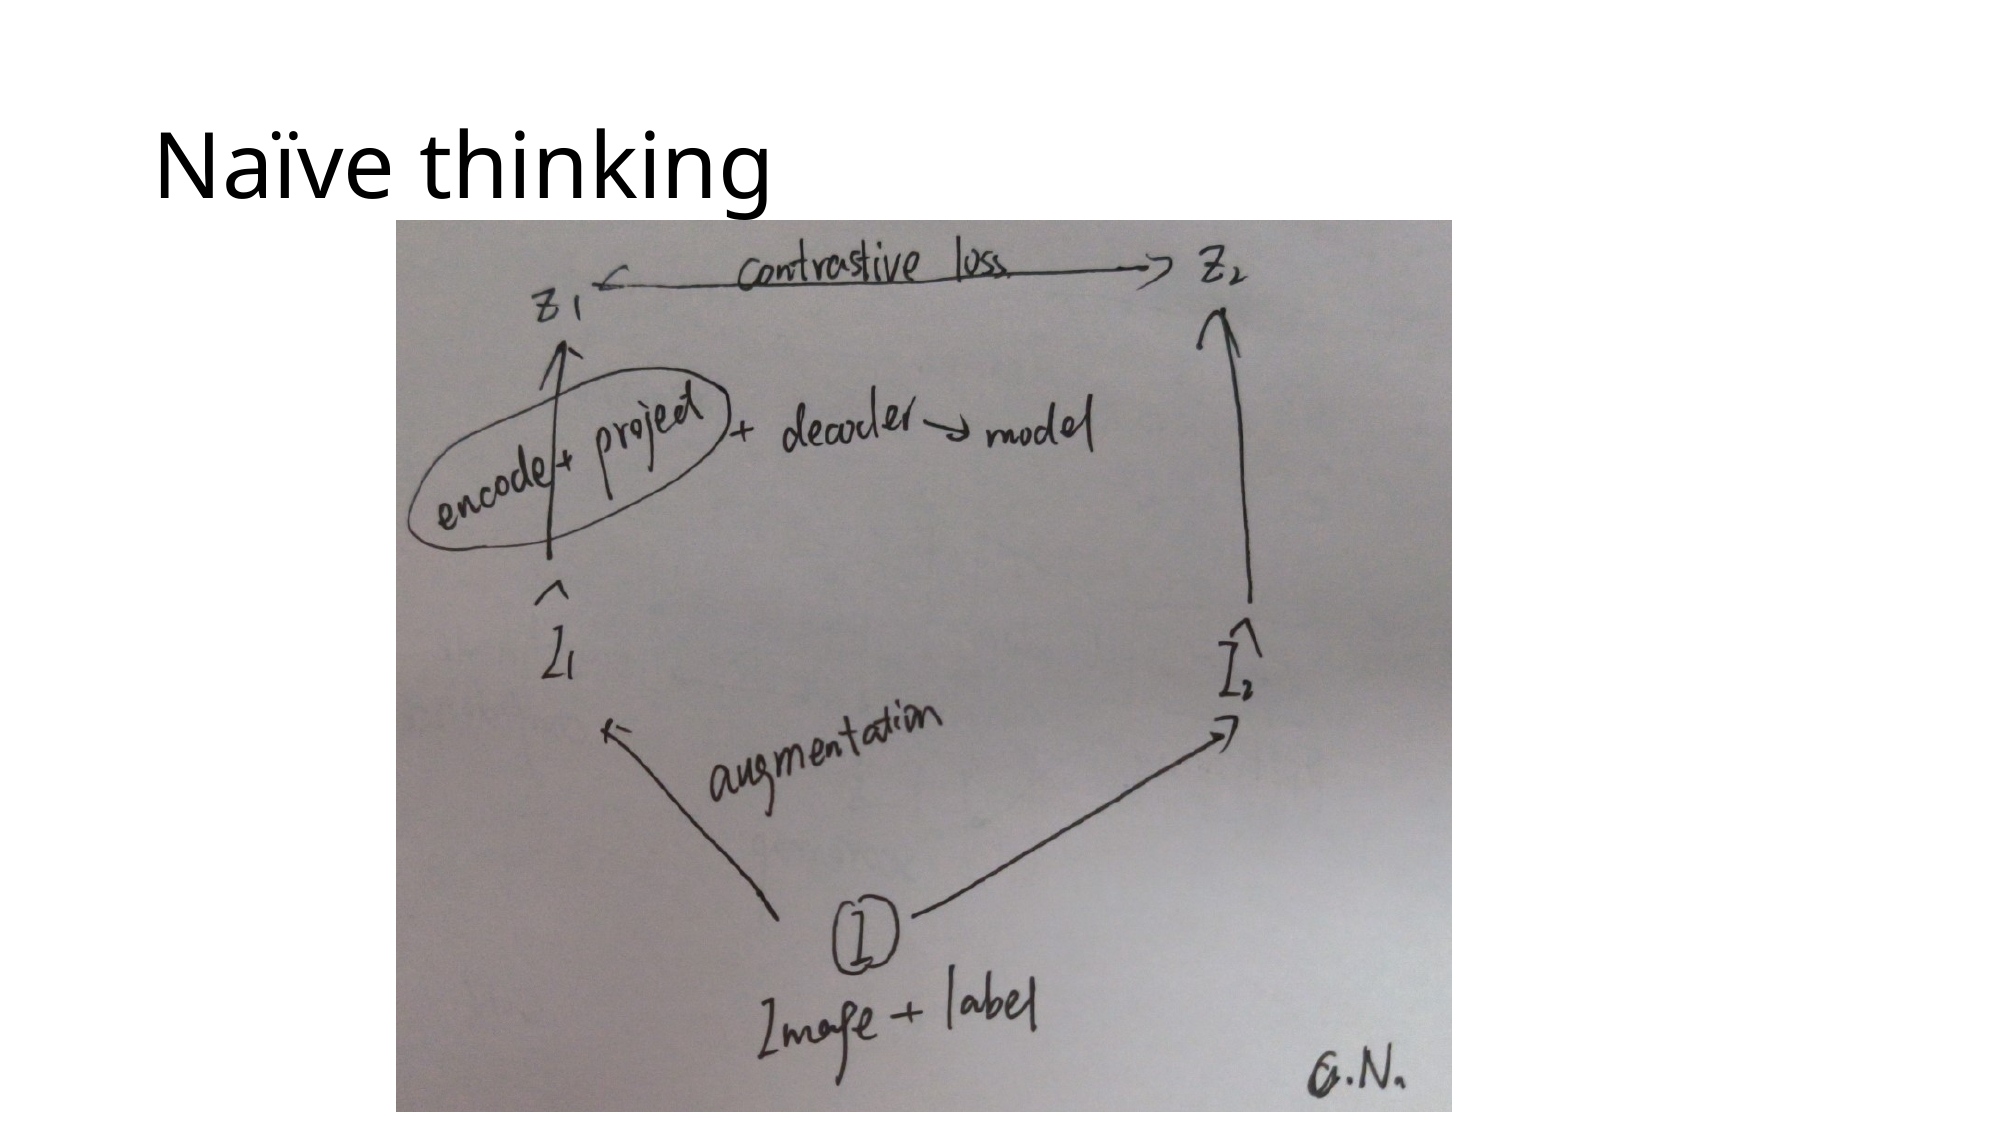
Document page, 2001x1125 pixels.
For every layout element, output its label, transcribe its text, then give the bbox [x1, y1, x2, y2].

title Naïve thinking [137, 59, 1863, 278]
picture [396, 220, 1452, 1112]
